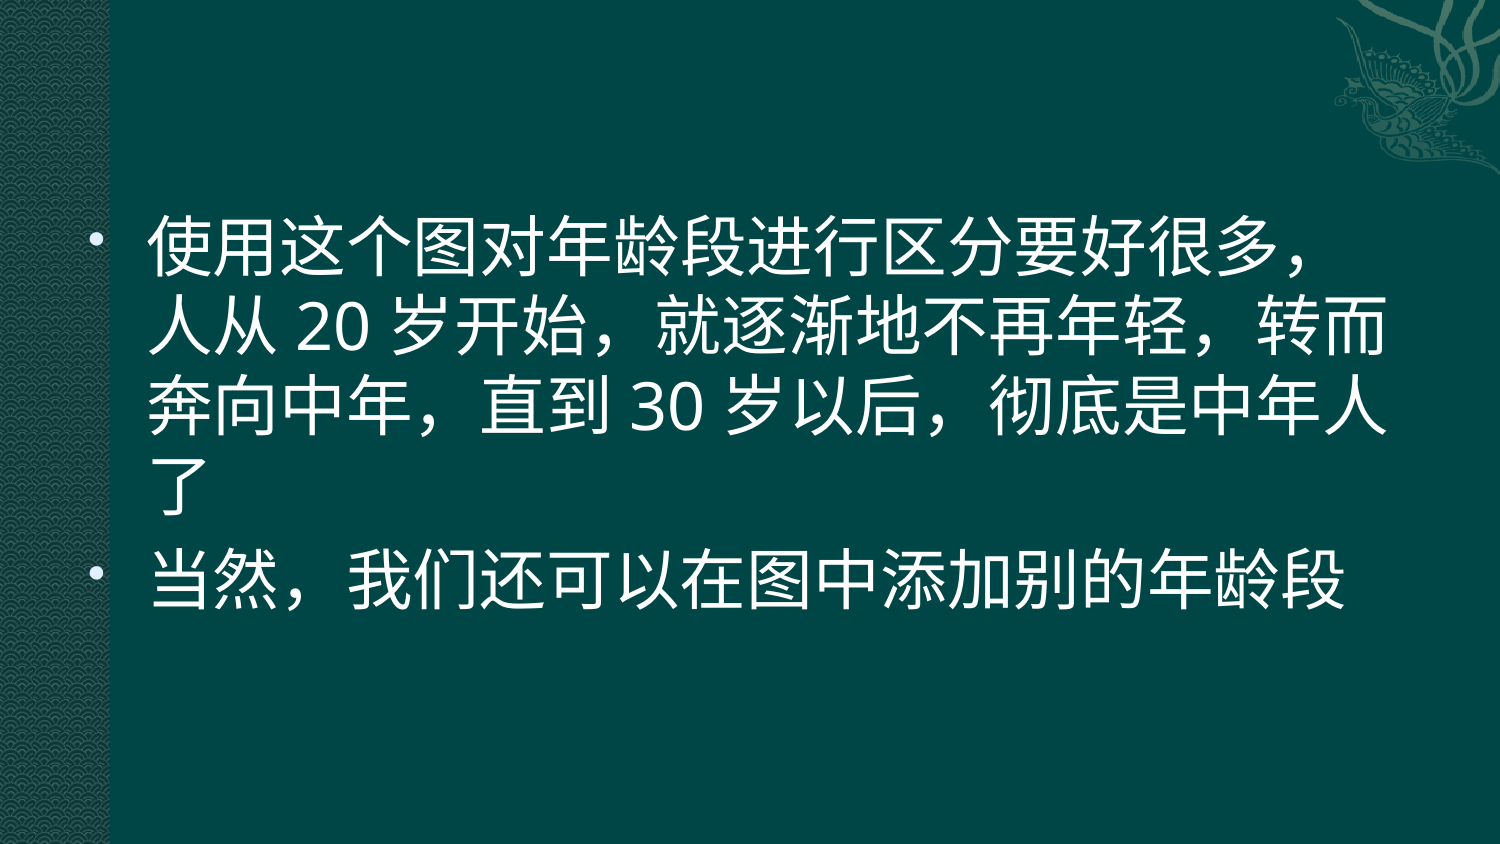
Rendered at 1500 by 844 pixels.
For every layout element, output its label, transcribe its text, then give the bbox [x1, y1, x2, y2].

list 使用这个图对年龄段进行区分要好很多，人从20岁开始，就逐渐地不再年轻，转而奔向中年，直到30岁以后，彻底是中年人了 当然，我们还可以在图中添加别的年龄段 [75, 196, 1425, 754]
picture [0, 0, 110, 844]
